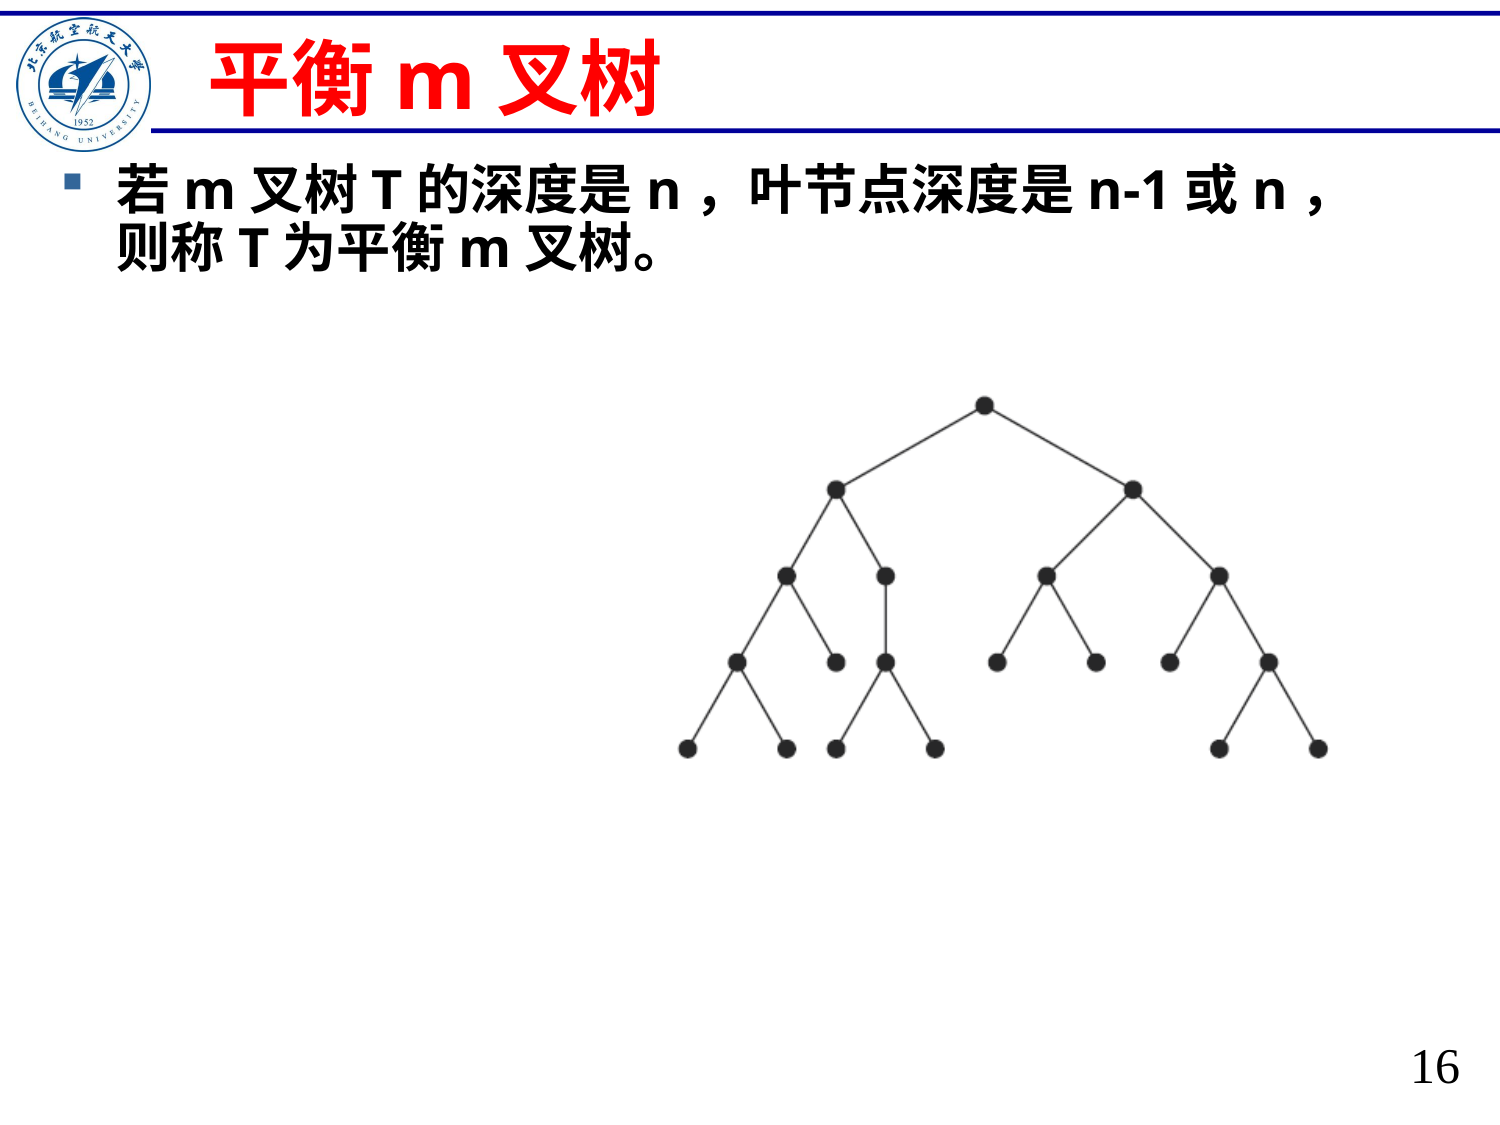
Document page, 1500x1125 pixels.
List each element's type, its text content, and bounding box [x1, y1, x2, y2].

title 平衡m叉树 [192, 32, 1415, 120]
picture [633, 388, 1357, 791]
picture [16, 17, 151, 152]
list 若m叉树T的深度是n，叶节点深度是n-1或n，则称T为平衡m叉树。 [45, 155, 1394, 300]
